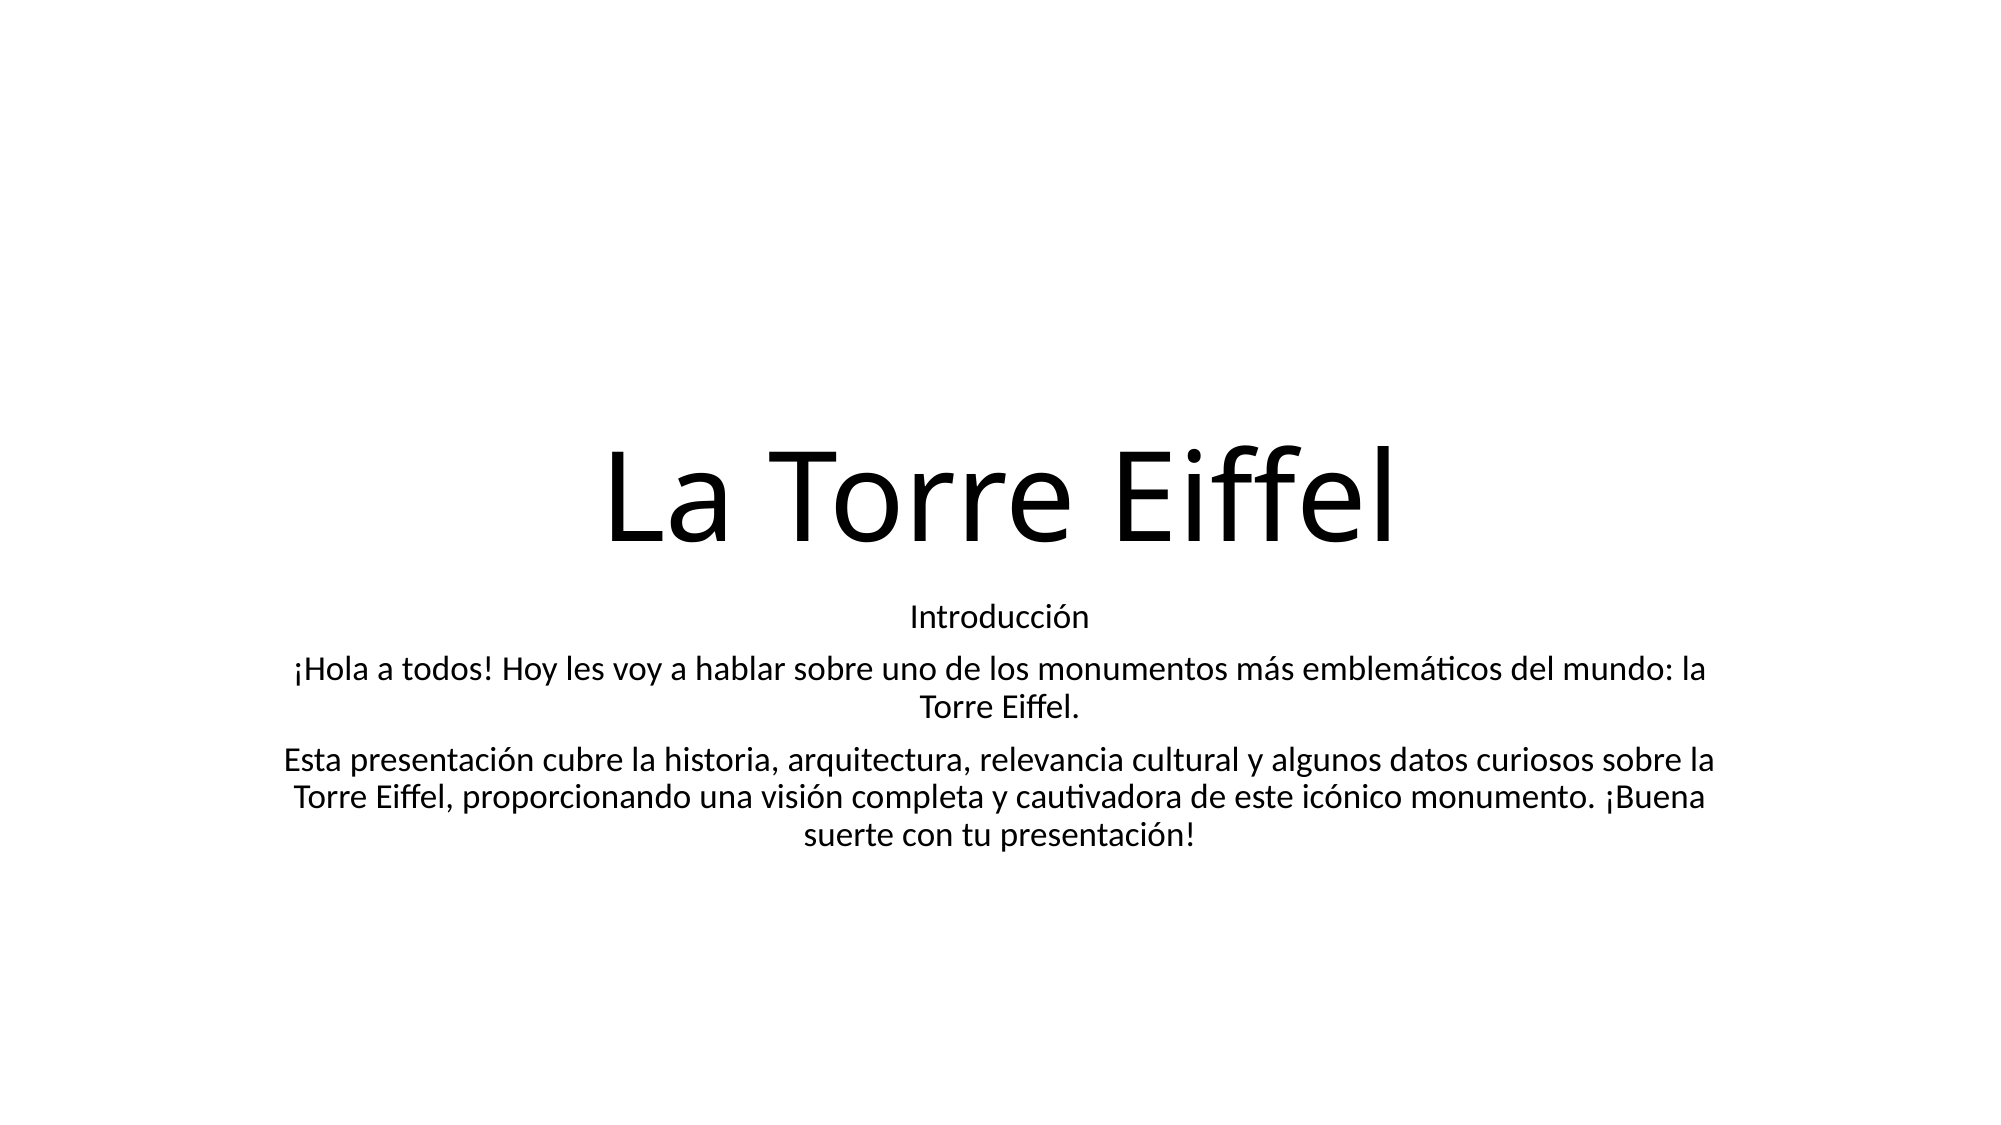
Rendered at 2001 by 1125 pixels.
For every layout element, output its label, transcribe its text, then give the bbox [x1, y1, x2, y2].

subtitle Introducción ¡Hola a todos! Hoy les voy a hablar sobre uno de los monumentos más emblemáticos del mundo: la Torre Eiffel. Esta presentación cubre la historia, arquitectura, relevancia cultural y algunos datos curiosos sobre la Torre Eiffel, proporcionando una visión completa y cautivadora de este icónico monumento. ¡Buena suerte con tu presentación! [249, 590, 1750, 863]
title La Torre Eiffel [249, 184, 1750, 576]
